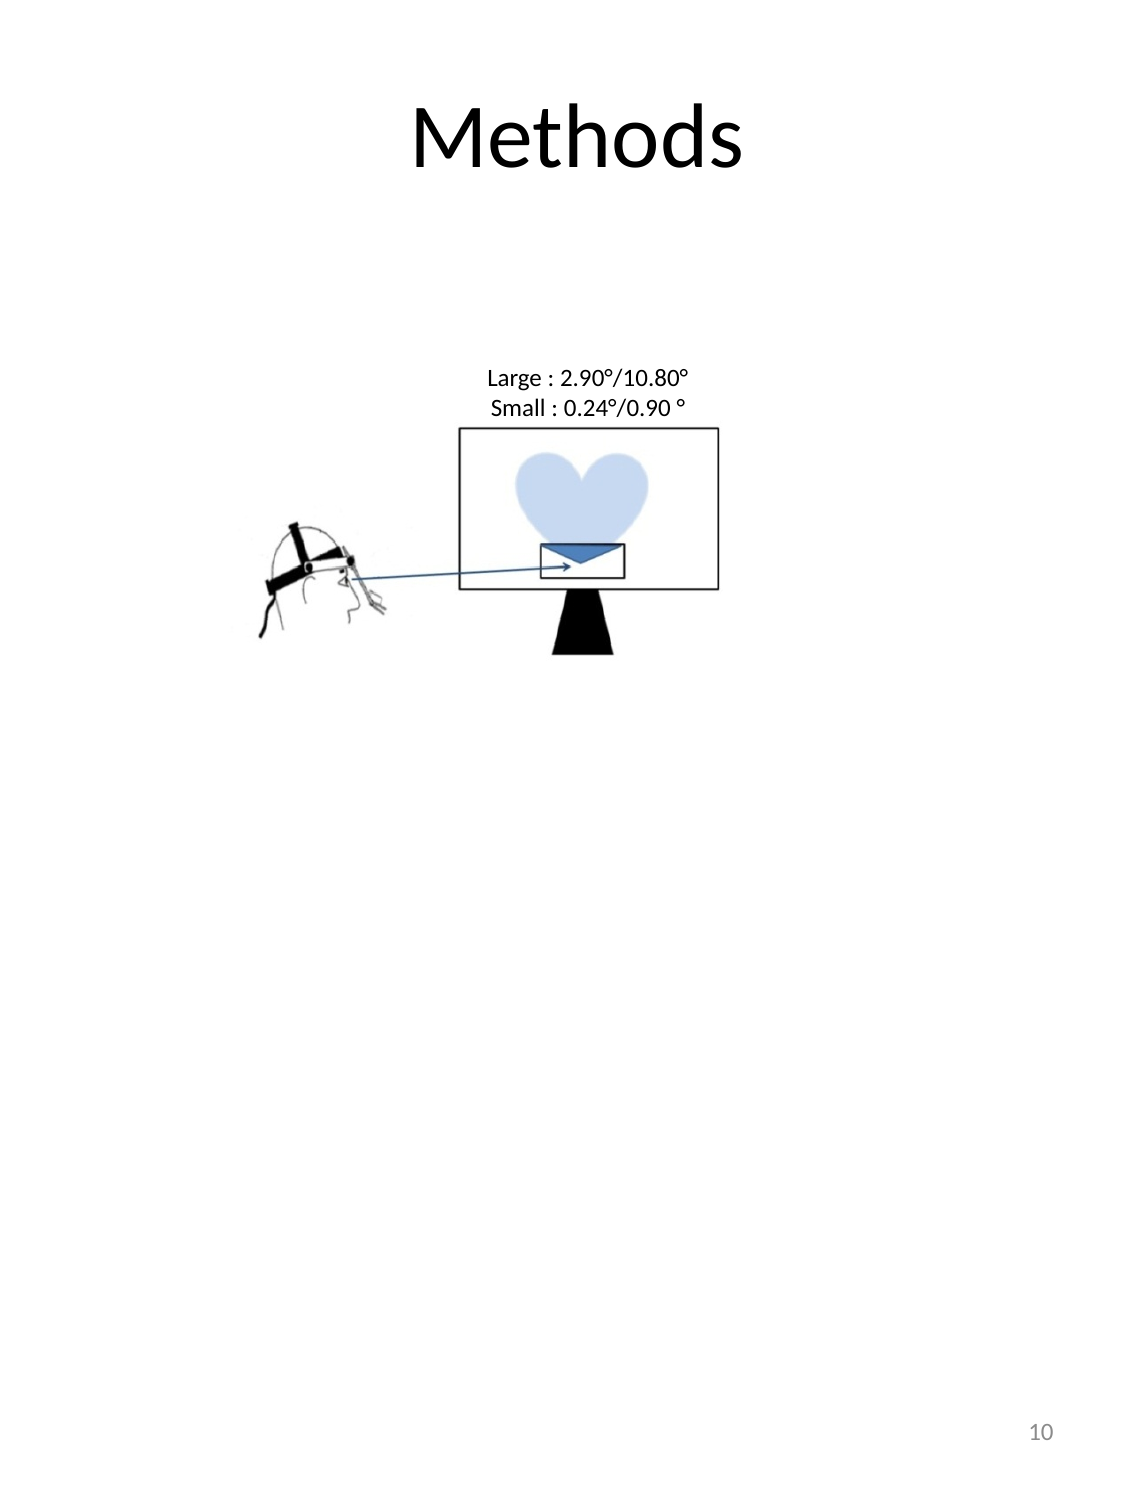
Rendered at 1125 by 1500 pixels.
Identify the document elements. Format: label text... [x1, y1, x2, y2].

text_box Methods [58, 5, 1072, 256]
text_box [199, 337, 744, 722]
slide_number 10 [806, 1390, 1069, 1471]
